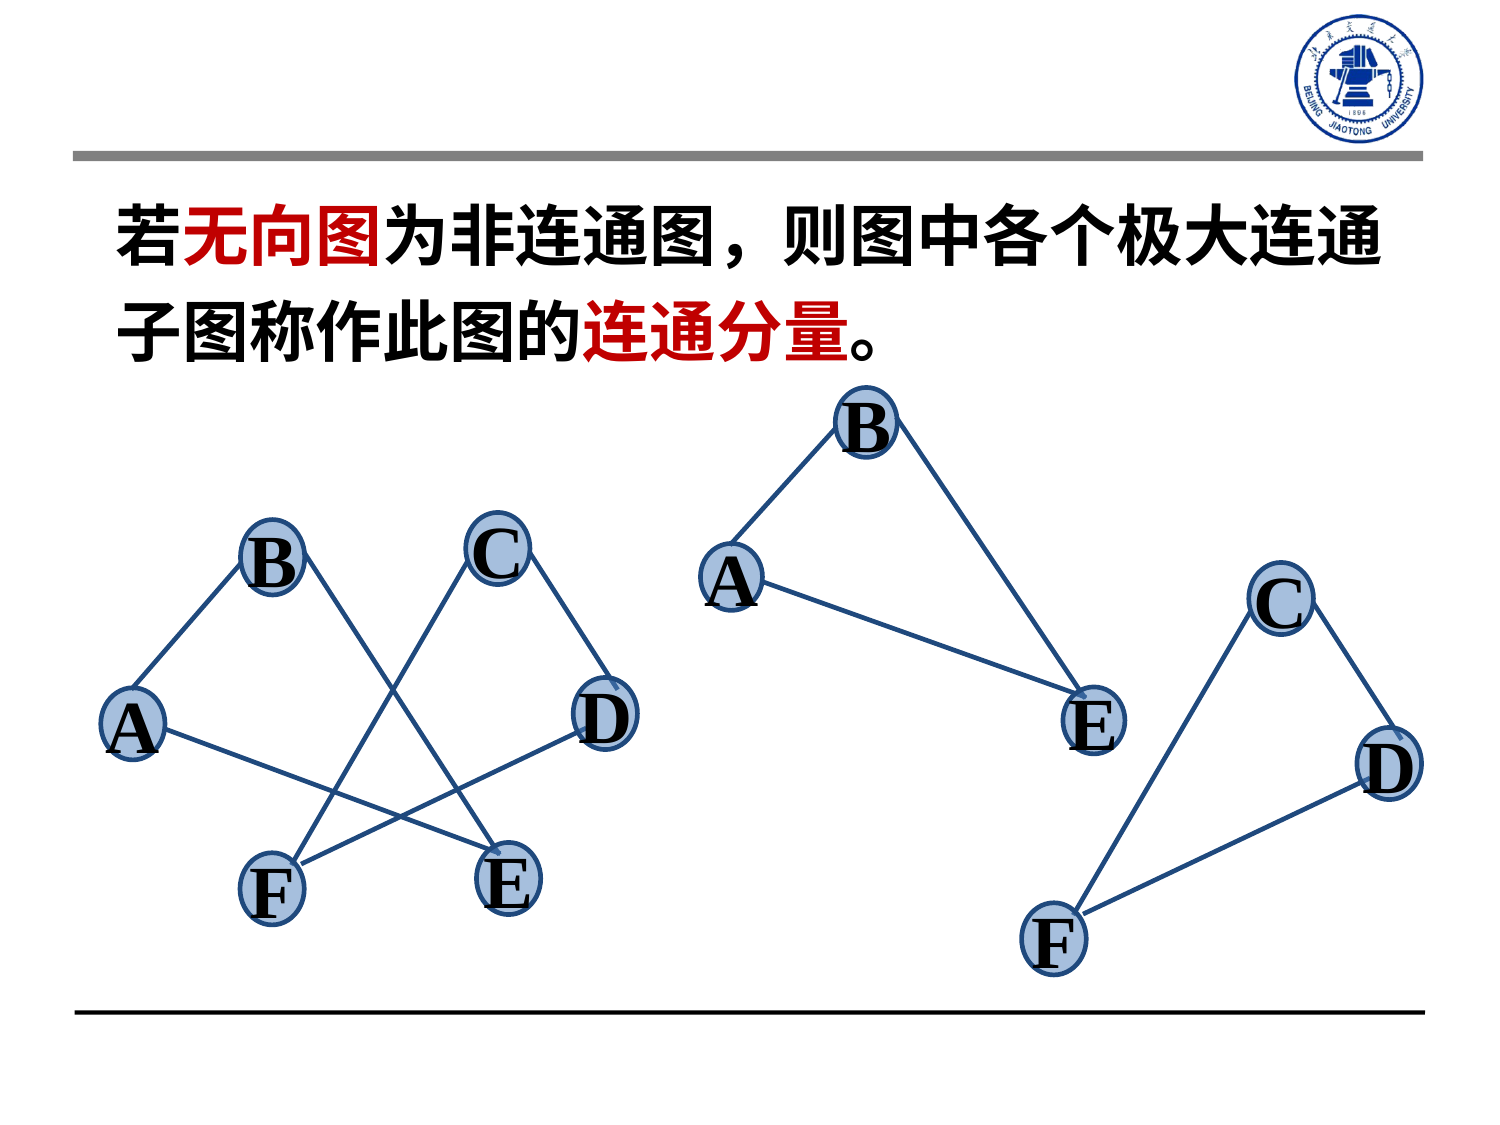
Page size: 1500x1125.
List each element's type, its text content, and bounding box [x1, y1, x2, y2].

picture [1294, 14, 1424, 144]
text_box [700, 387, 1126, 755]
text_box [1021, 562, 1422, 976]
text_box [100, 512, 638, 926]
text_box 若无向图为非连通图，则图中各个极大连通子图称作此图的连通分量。 [100, 170, 1414, 378]
